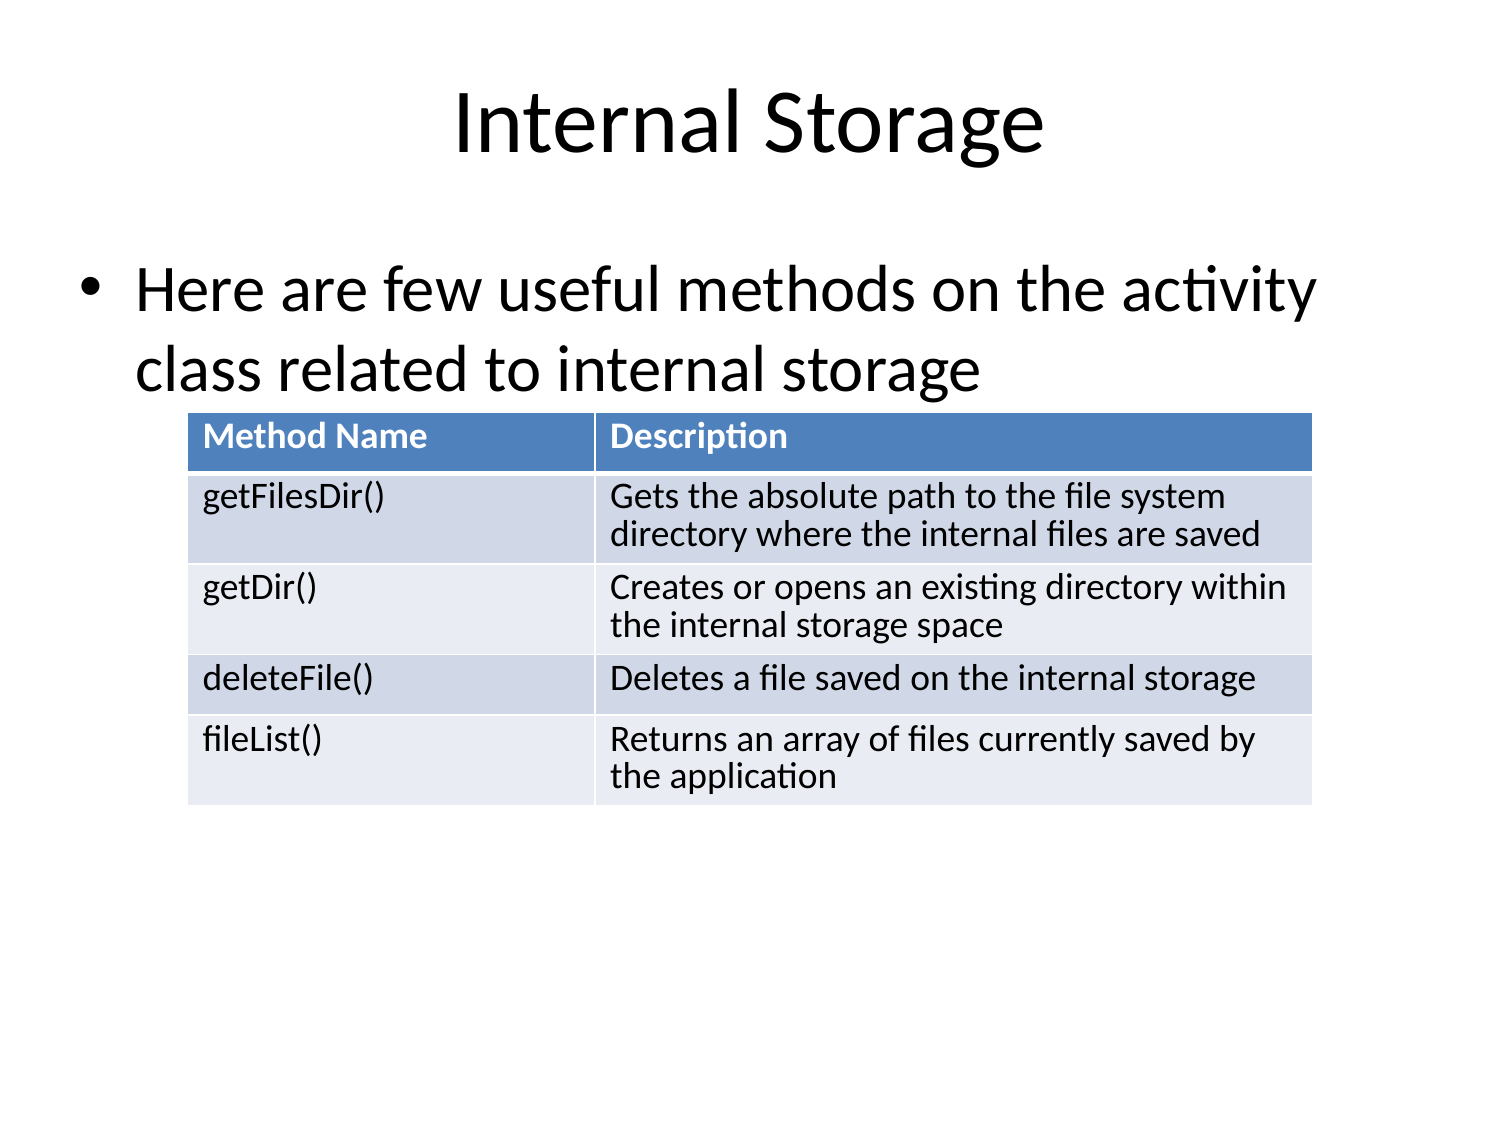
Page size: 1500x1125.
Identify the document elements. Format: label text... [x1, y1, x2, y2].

table_cell fileList() [188, 716, 594, 805]
table_cell Returns an array of files currently saved by the application [596, 716, 1312, 805]
list Here are few useful methods on the activity class related to internal storage [63, 237, 1436, 472]
table_header Method Name [188, 413, 594, 471]
table_cell Gets the absolute path to the file system directory where the internal files are saved [596, 476, 1312, 563]
table_cell Deletes a file saved on the internal storage [596, 655, 1312, 714]
table_header Description [596, 413, 1312, 471]
table_cell getFilesDir() [188, 476, 594, 563]
table_cell Creates or opens an existing directory within the internal storage space [596, 565, 1312, 654]
table_cell deleteFile() [188, 655, 594, 714]
table_cell getDir() [188, 565, 594, 654]
title Internal Storage [75, 45, 1425, 188]
